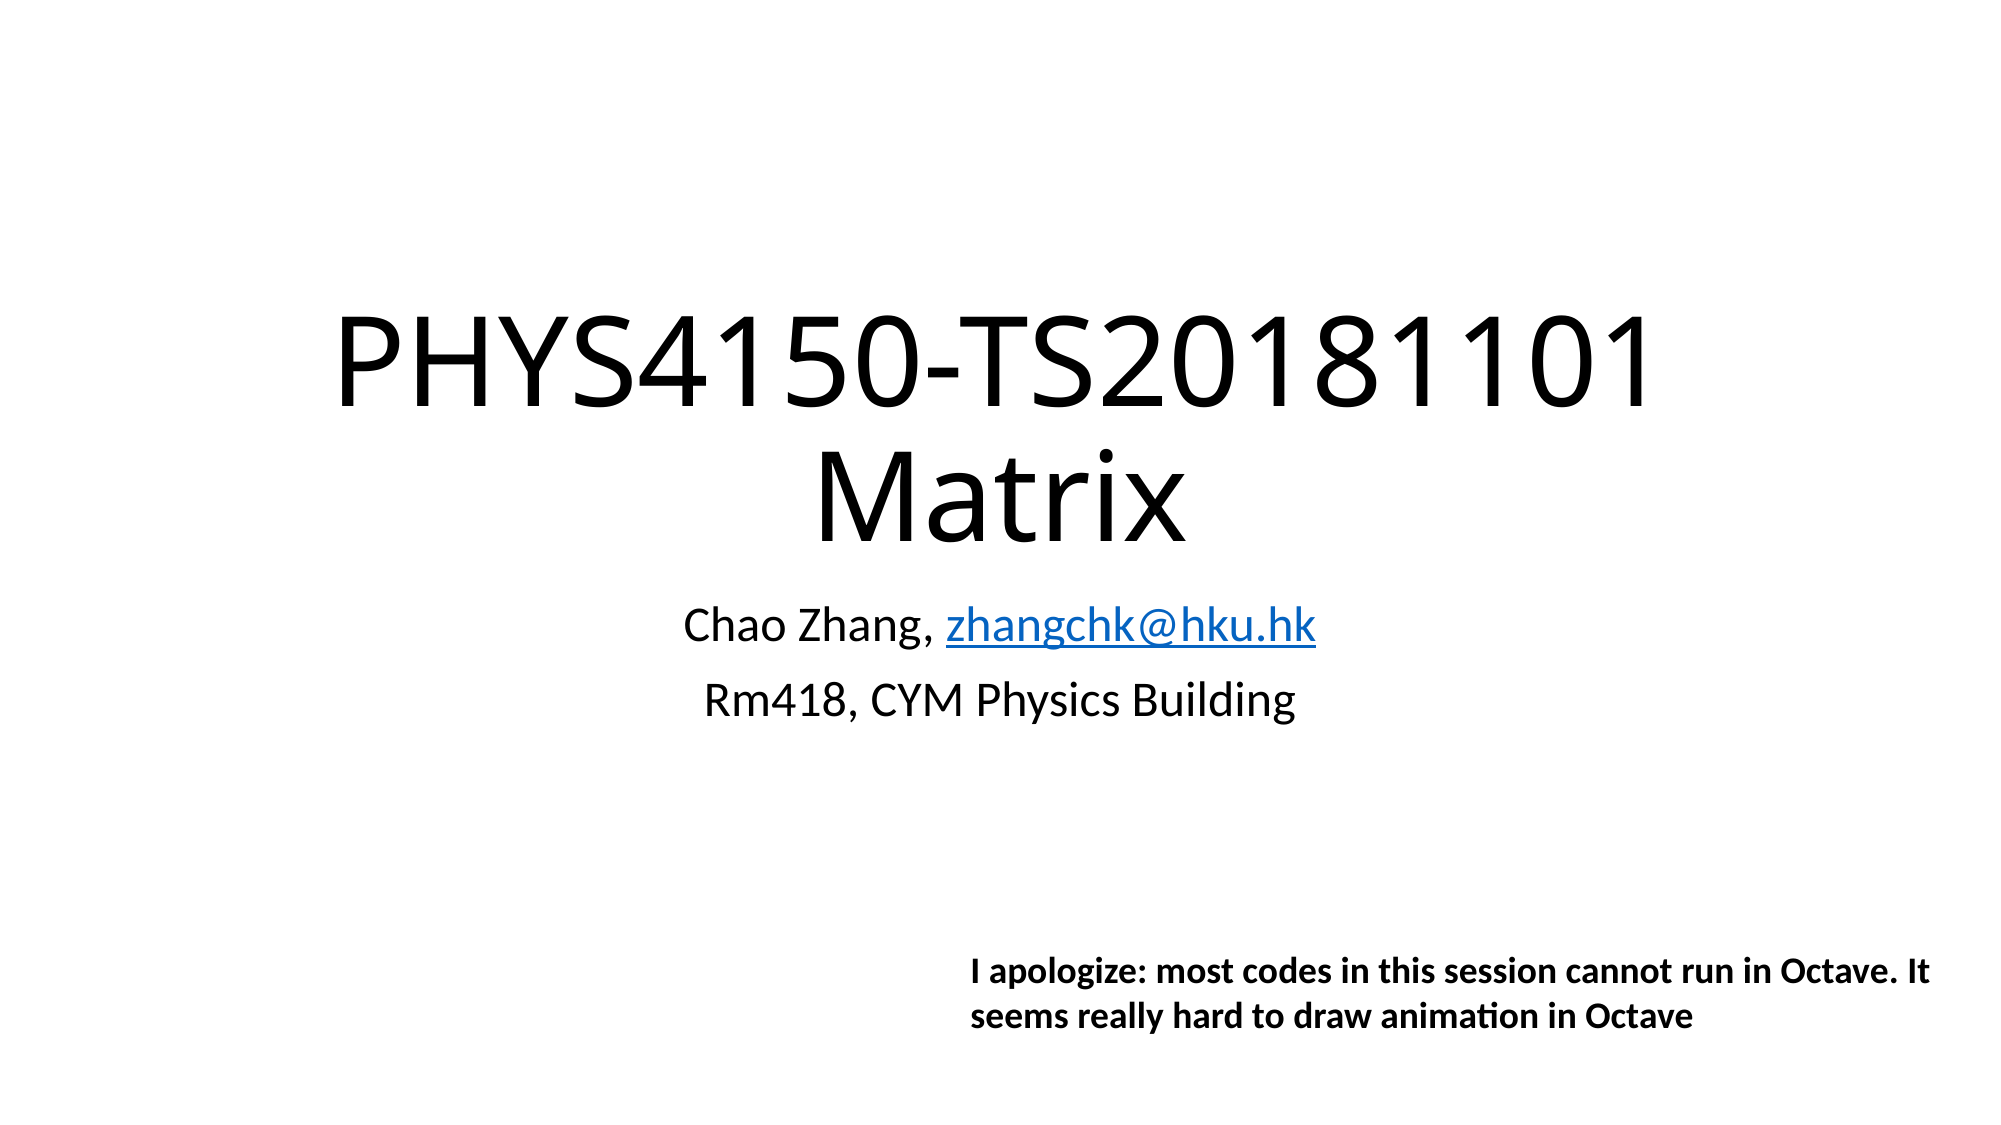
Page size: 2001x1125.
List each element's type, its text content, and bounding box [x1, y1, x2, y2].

title PHYS4150-TS20181101 Matrix [249, 184, 1750, 576]
text_box I apologize: most codes in this session cannot run in Octave. It seems really hard to draw animation in Octave [955, 938, 1975, 1044]
subtitle Chao Zhang, zhangchk@hku.hk Rm418, CYM Physics Building [249, 590, 1750, 863]
